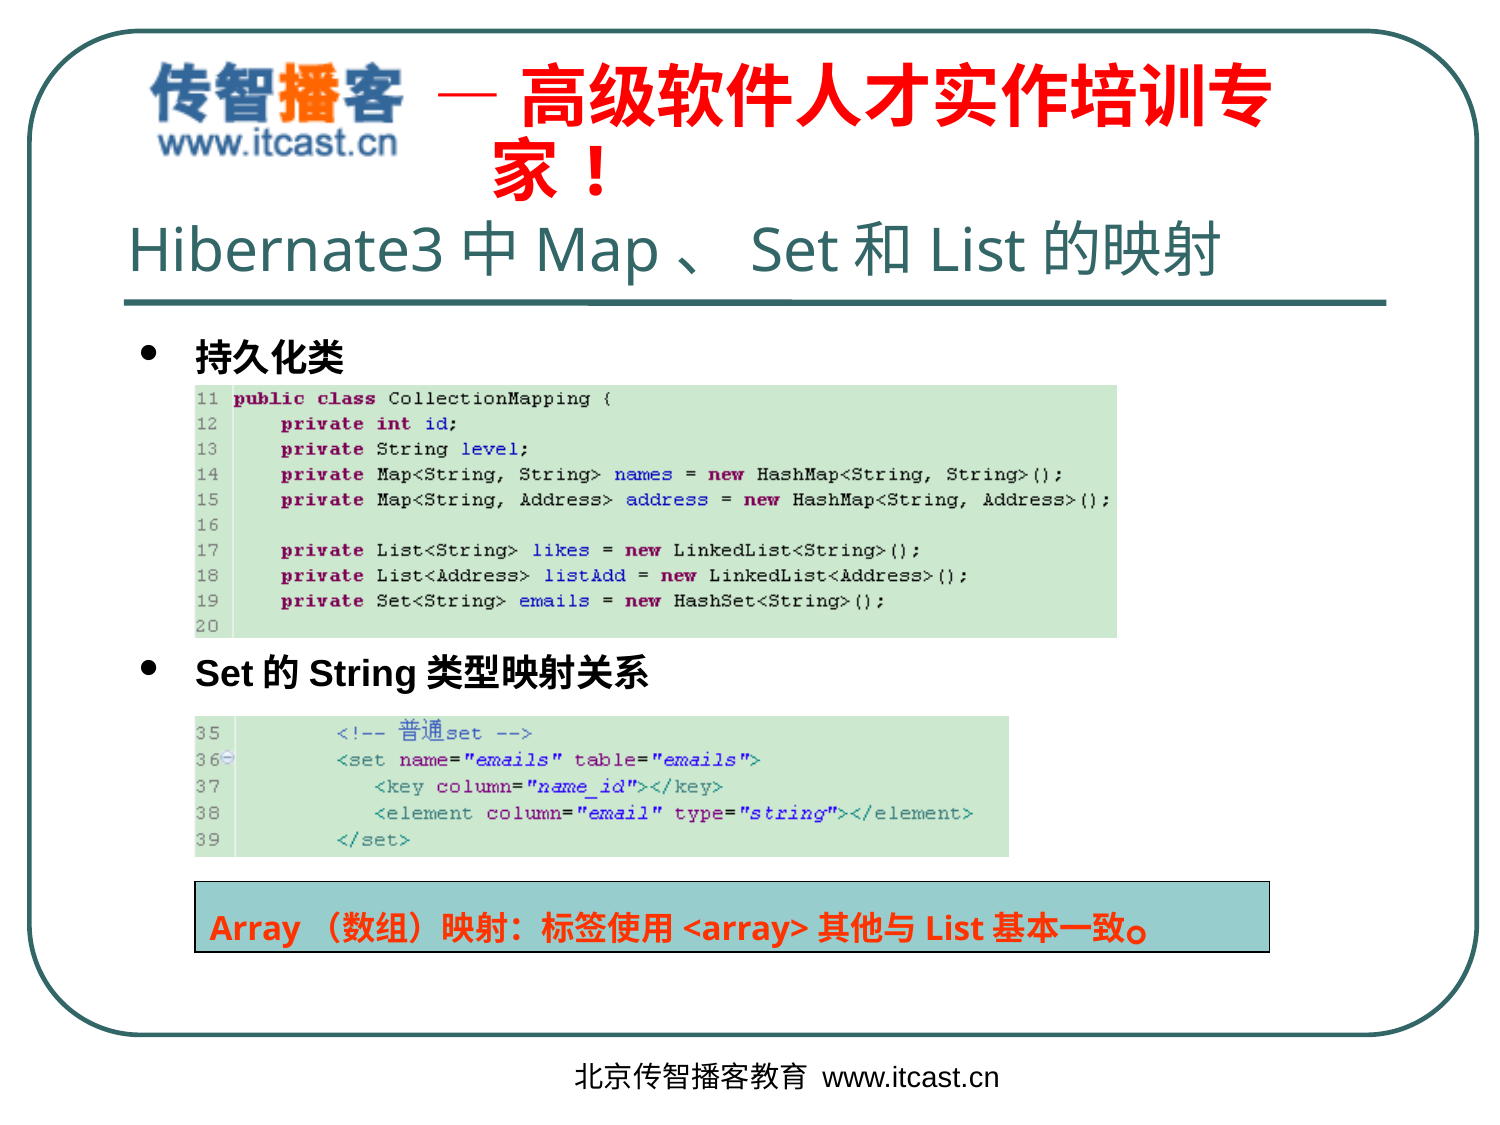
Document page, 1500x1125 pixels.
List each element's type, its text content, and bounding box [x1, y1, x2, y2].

list 持久化类 Set的String类型映射关系 [123, 326, 1387, 999]
picture [194, 385, 1117, 638]
title Hibernate3中Map、Set和List的映射 [111, 54, 1375, 292]
footer 北京传智播客教育 www.itcast.cn [549, 1050, 1026, 1125]
text_box Array（数组）映射：标签使用<array>其他与List基本一致。 [194, 881, 1270, 953]
picture [194, 715, 1010, 857]
